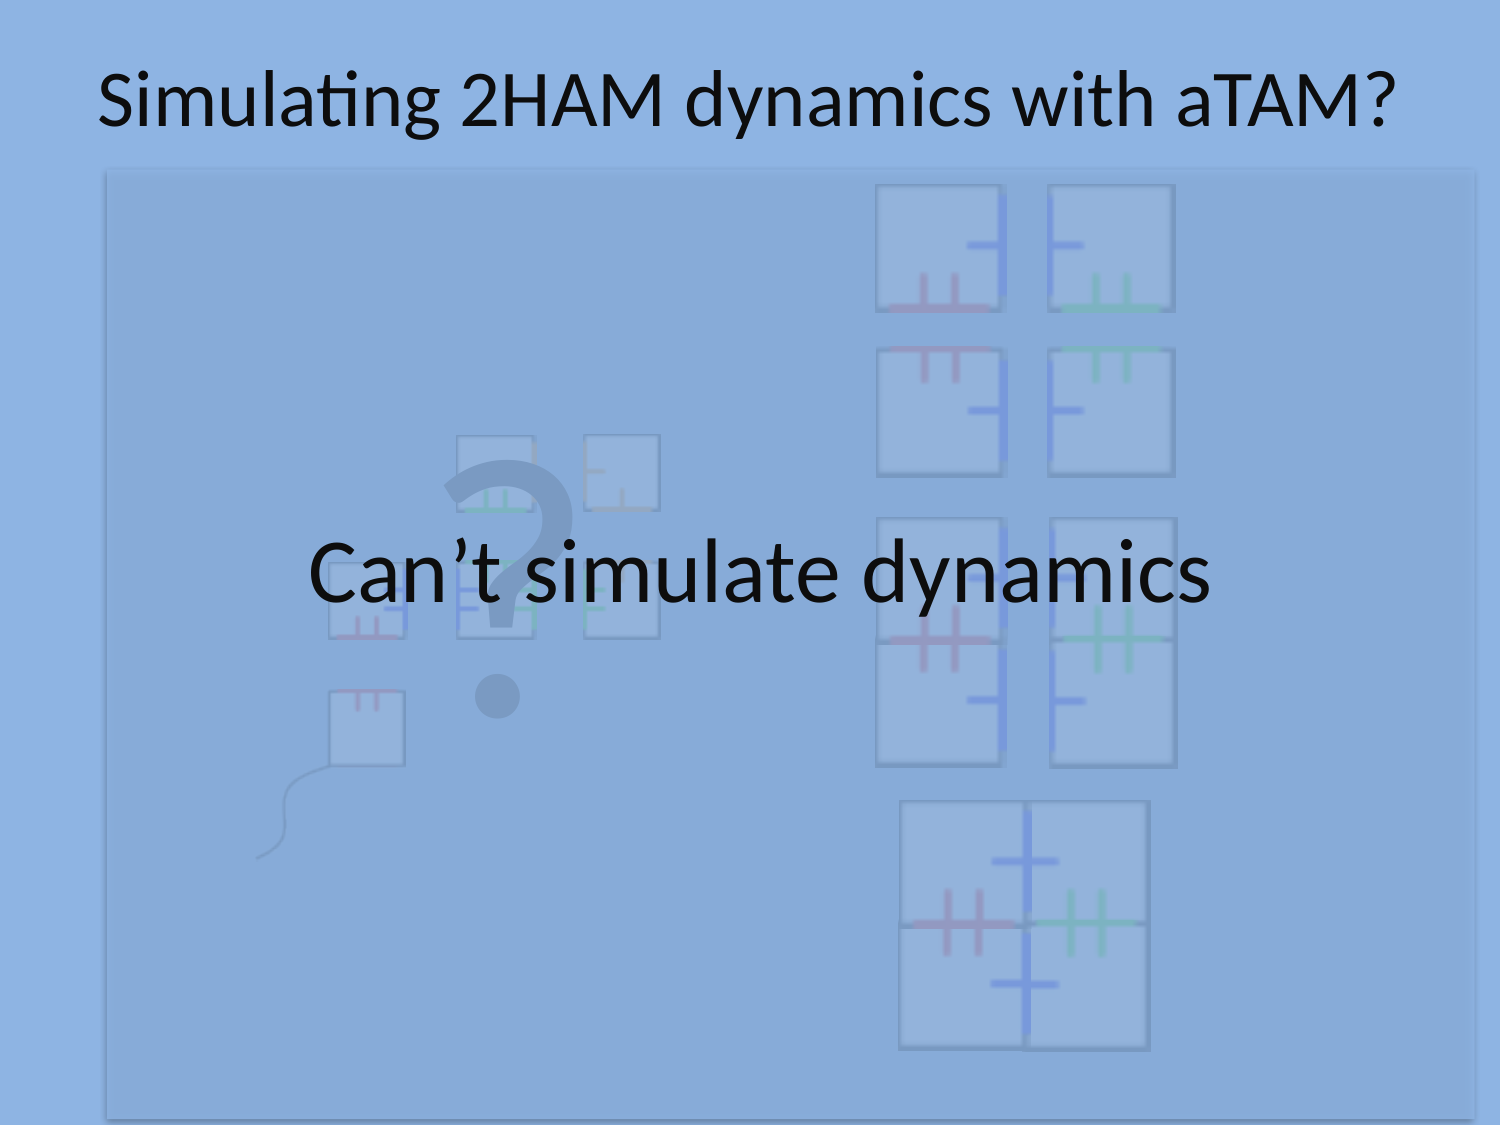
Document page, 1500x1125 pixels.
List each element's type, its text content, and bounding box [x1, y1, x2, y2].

title Simulating 2HAM dynamics with aTAM? [0, 0, 1500, 188]
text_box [75, 169, 1475, 1120]
